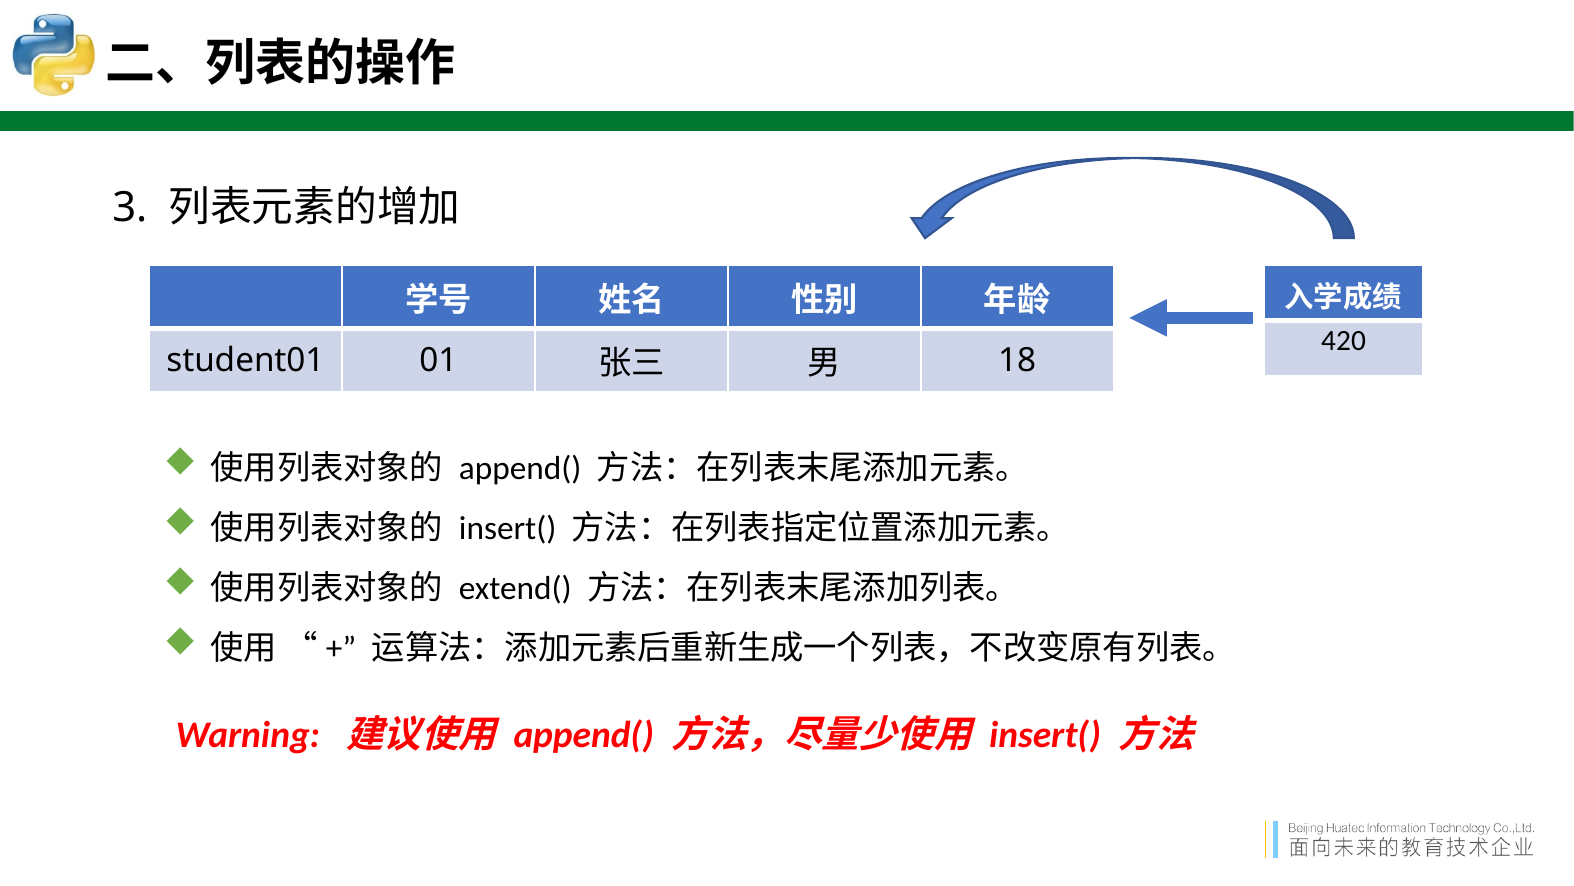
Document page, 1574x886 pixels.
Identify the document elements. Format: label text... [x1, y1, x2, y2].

table_cell 01 [343, 331, 534, 391]
text_box 二、列表的操作 [0, 3, 1567, 100]
table_cell student01 [150, 331, 341, 391]
table_header 年龄 [922, 266, 1113, 326]
table_cell 18 [922, 331, 1113, 391]
table_header [150, 266, 341, 326]
text_box [909, 156, 1356, 240]
picture [0, 111, 1574, 131]
table_cell 420 [1265, 323, 1422, 375]
text_box 3. 列表元素的增加 [97, 147, 681, 237]
text_box 使用列表对象的 append() 方法：在列表末尾添加元素。 使用列表对象的 insert() 方法：在列表指定位置添加元素。 使用列表对象的 extend() 方法：在列表末尾添加列表。 使用 “+” 运算法：添加元素后重新生成一个列表，不改变原有列表。 [148, 418, 1520, 674]
table_header 入学成绩 [1265, 266, 1422, 318]
table_header 性别 [729, 266, 920, 326]
table_header 学号 [343, 266, 534, 326]
table_header 姓名 [536, 266, 727, 326]
table_cell 张三 [536, 331, 727, 391]
picture [12, 13, 95, 98]
text_box Warning: 建议使用 append() 方法，尽量少使用 insert() 方法 [160, 702, 1508, 763]
table_cell 男 [729, 331, 920, 391]
